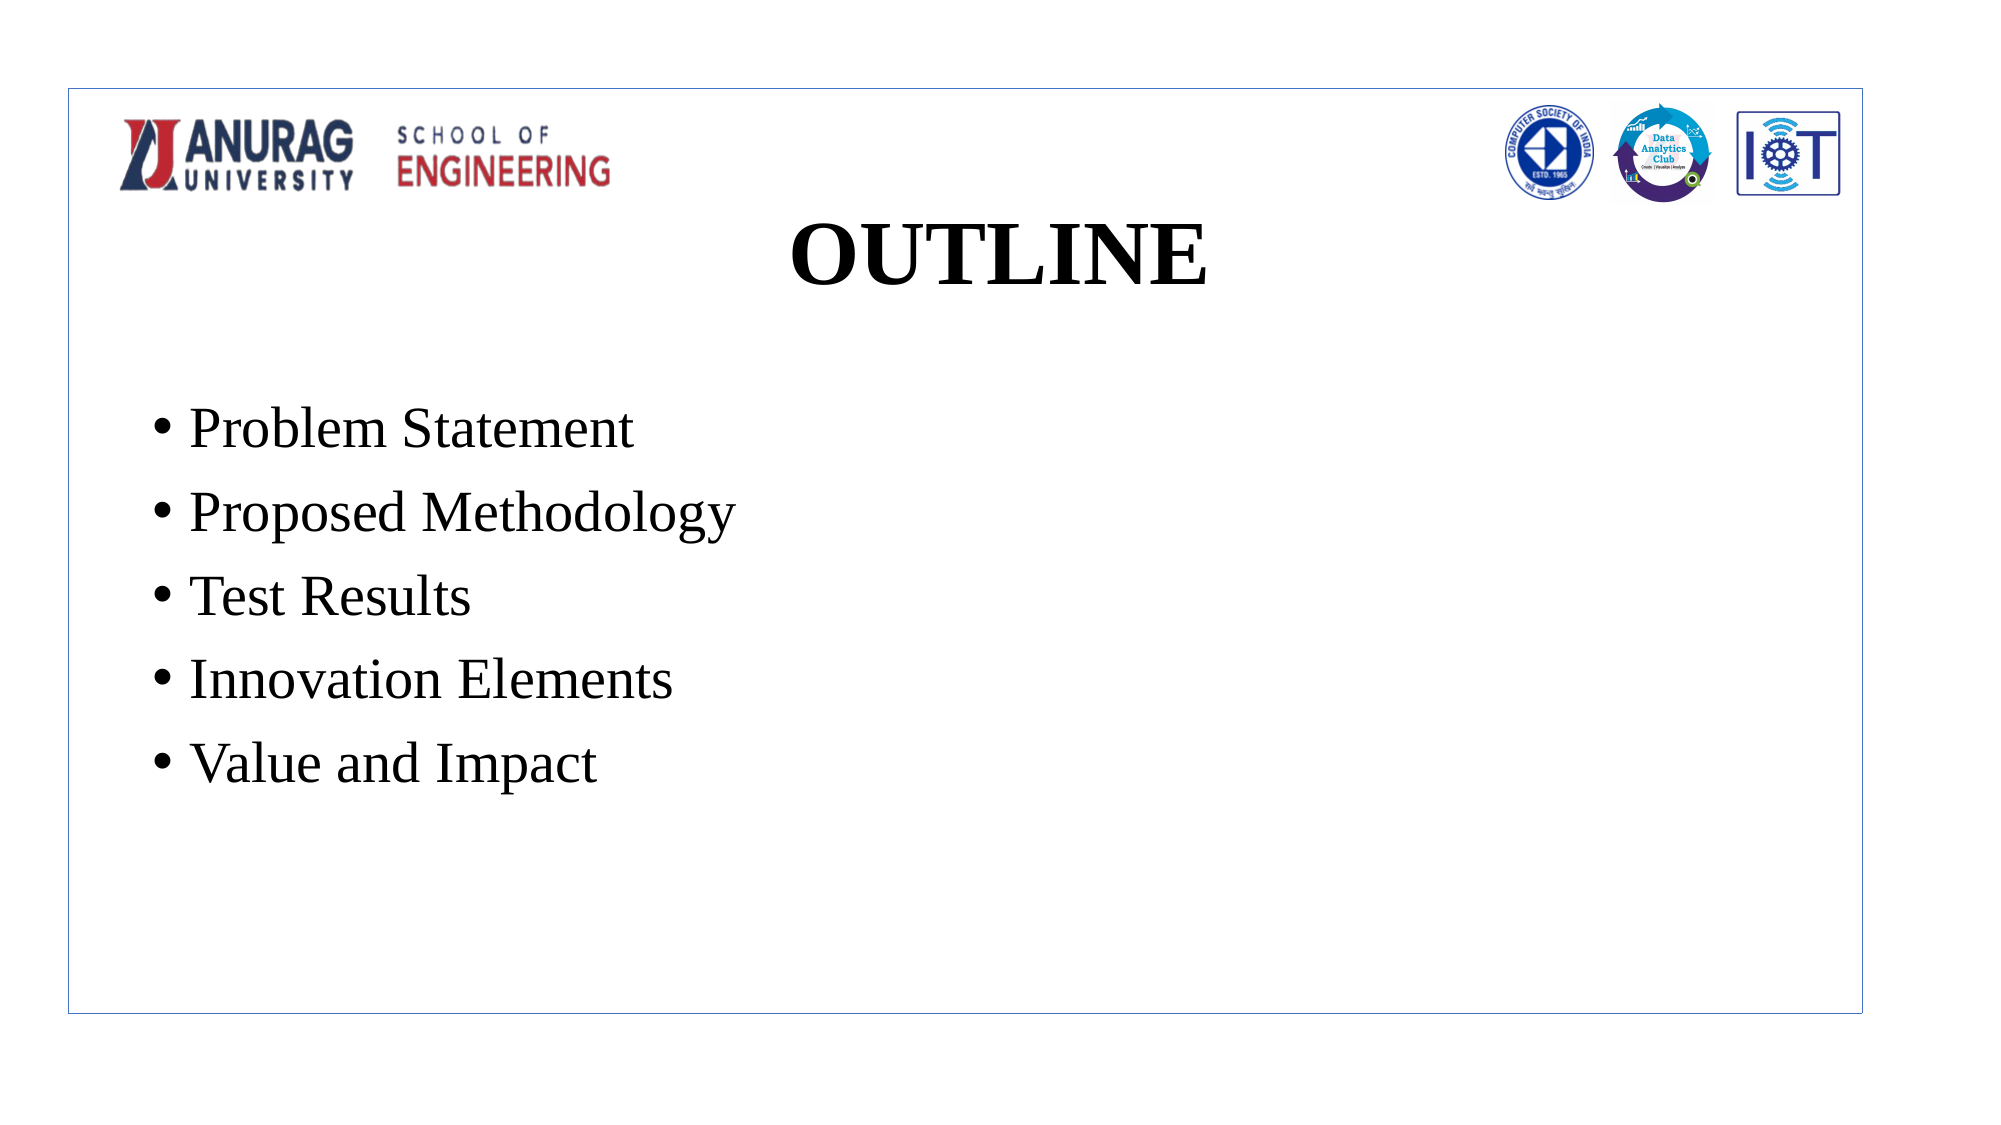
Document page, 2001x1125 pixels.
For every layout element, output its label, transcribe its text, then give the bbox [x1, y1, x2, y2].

picture [68, 36, 652, 312]
picture [1610, 100, 1715, 205]
list Problem Statement Proposed Methodology Test Results Innovation Elements Value and Impact [137, 299, 1862, 1013]
title OUTLINE [652, 174, 1862, 299]
picture [1505, 105, 1594, 200]
picture [1736, 111, 1841, 196]
